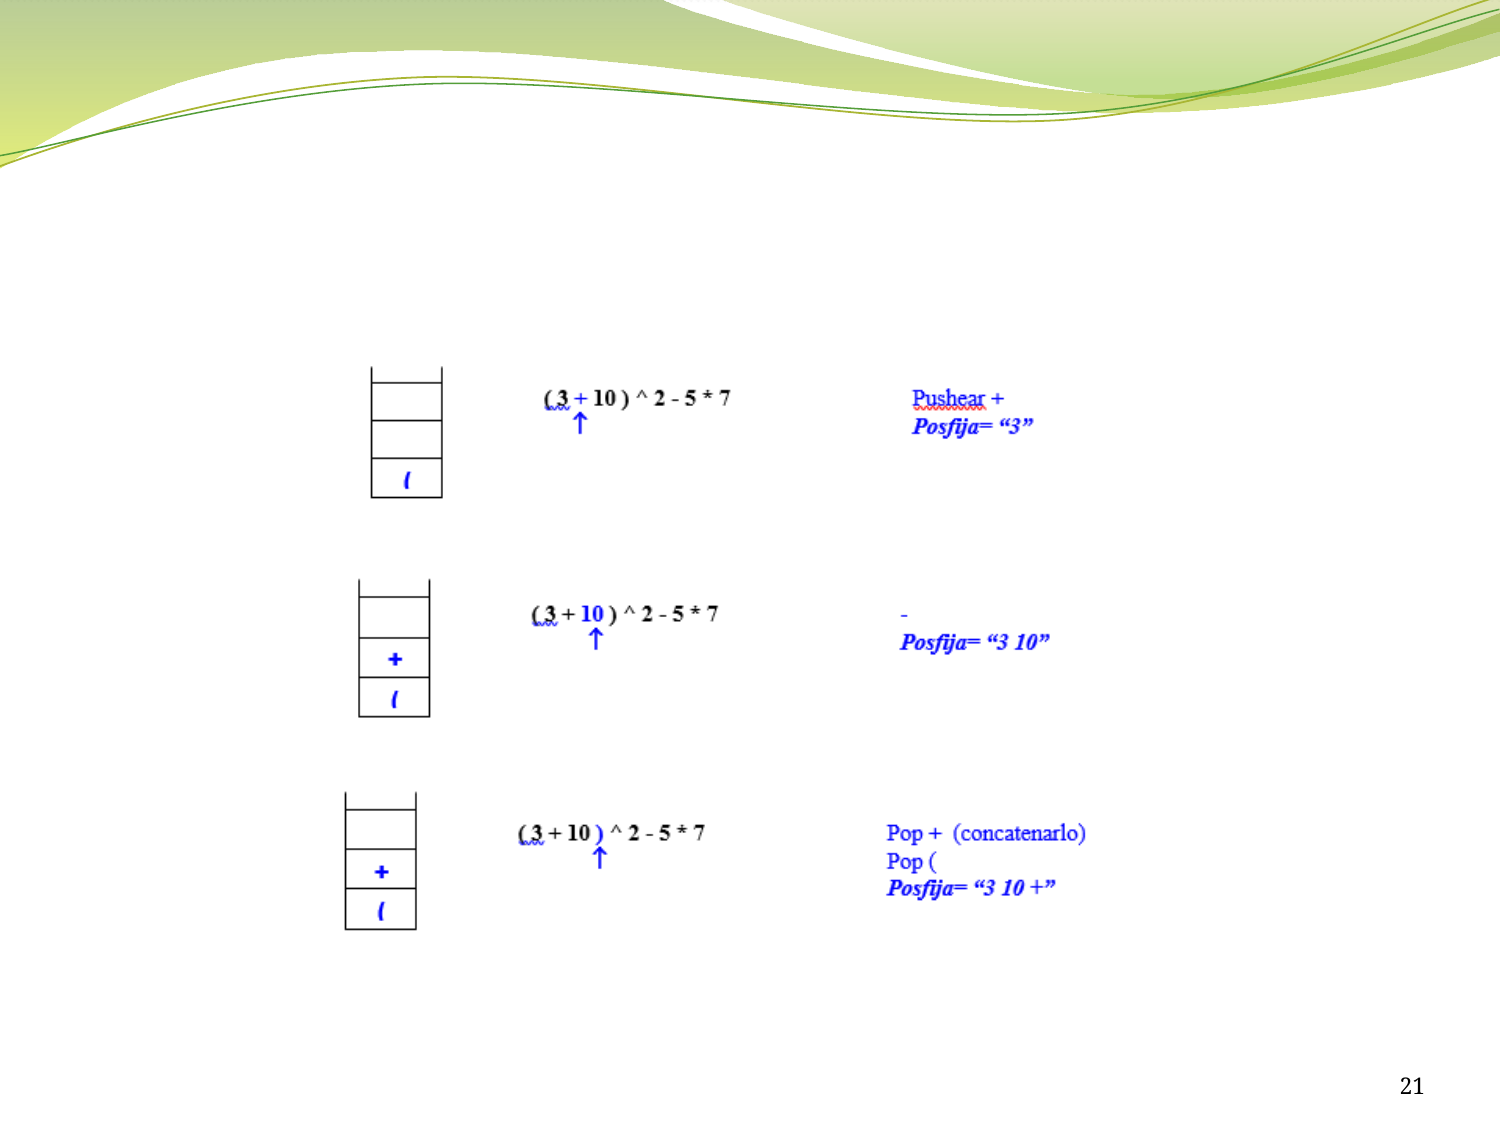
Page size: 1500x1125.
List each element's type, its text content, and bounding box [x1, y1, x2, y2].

picture [332, 554, 1128, 743]
picture [320, 770, 1140, 954]
slide_number 21 [1299, 1042, 1425, 1103]
picture [332, 340, 1112, 519]
